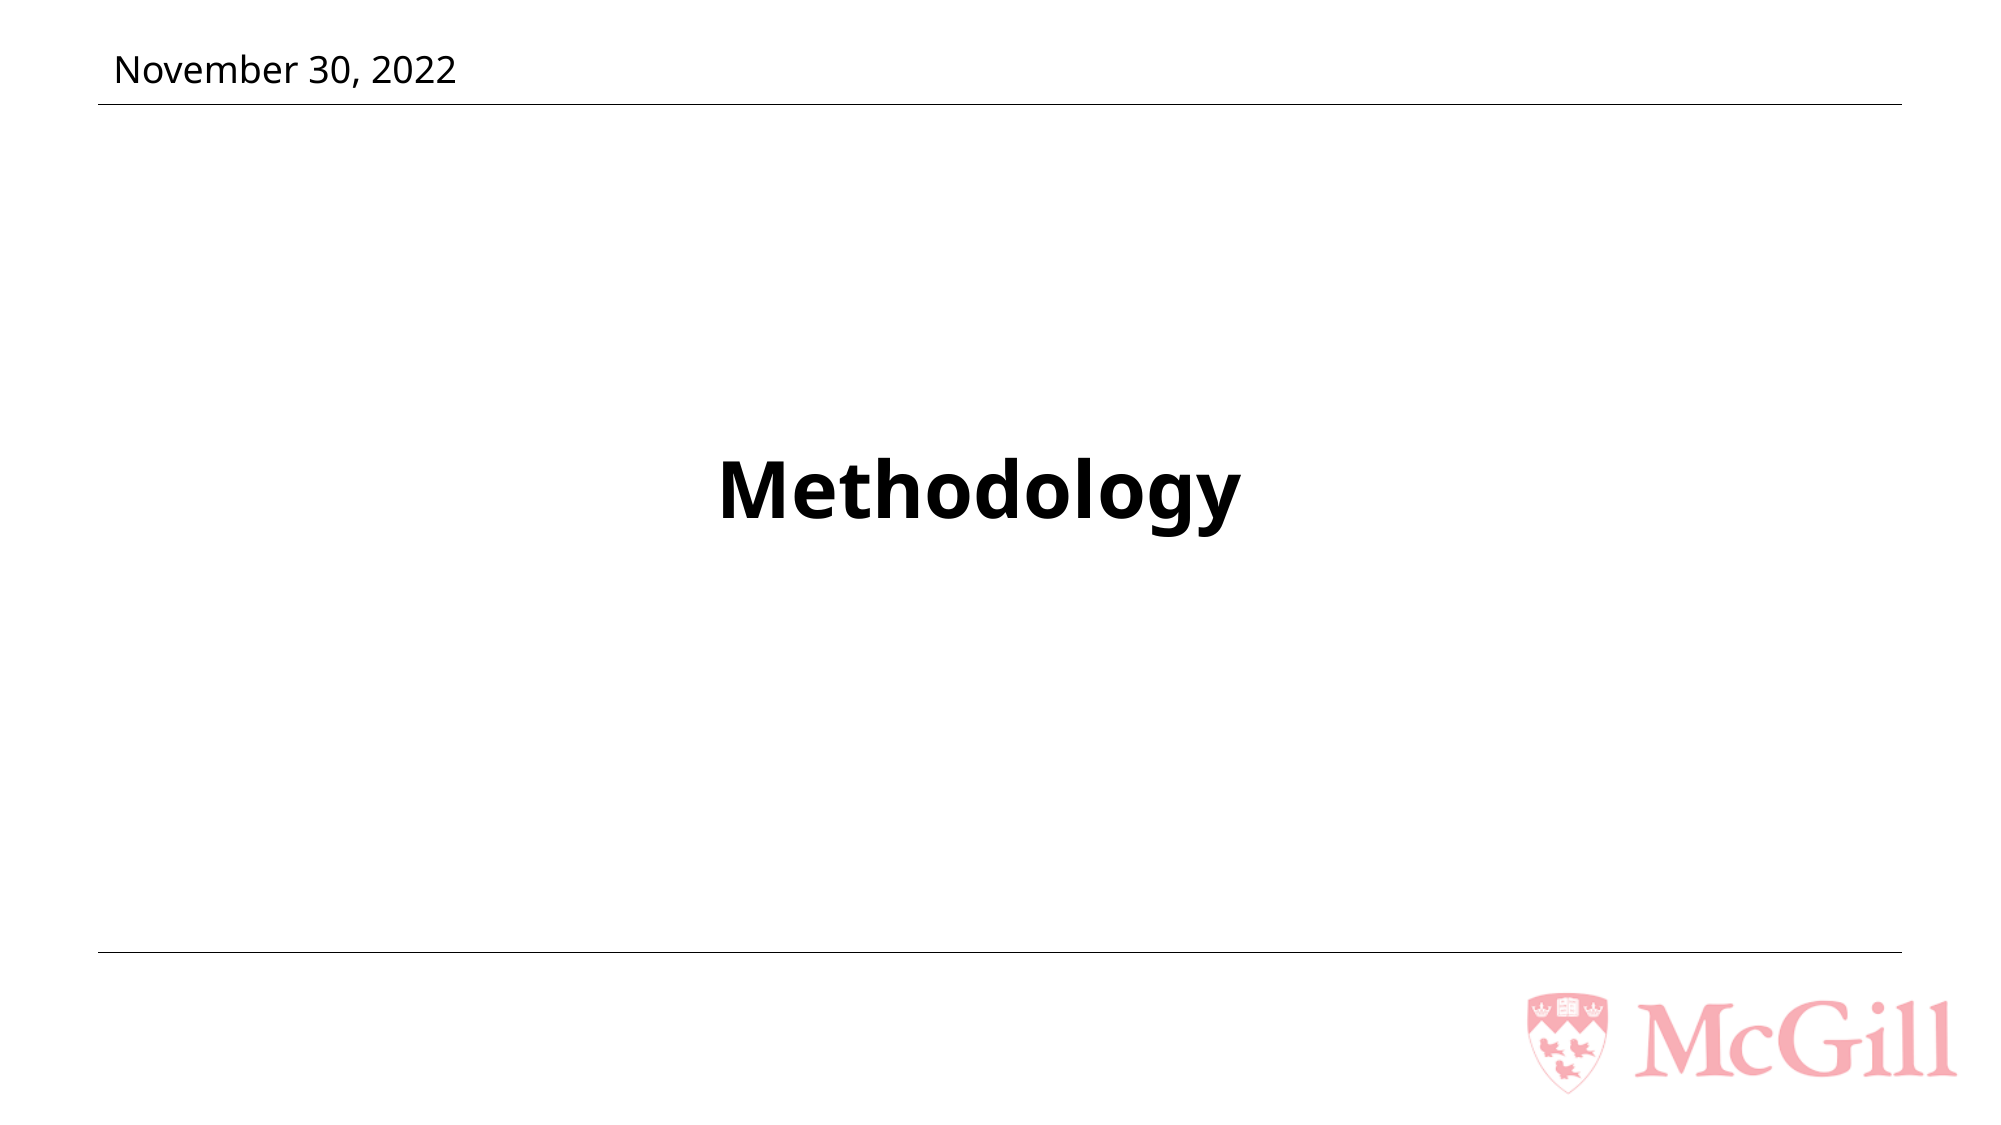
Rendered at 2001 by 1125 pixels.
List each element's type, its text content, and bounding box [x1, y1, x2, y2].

title Methodology [116, 422, 1842, 563]
picture [1487, 958, 2000, 1125]
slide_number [98, 38, 549, 99]
